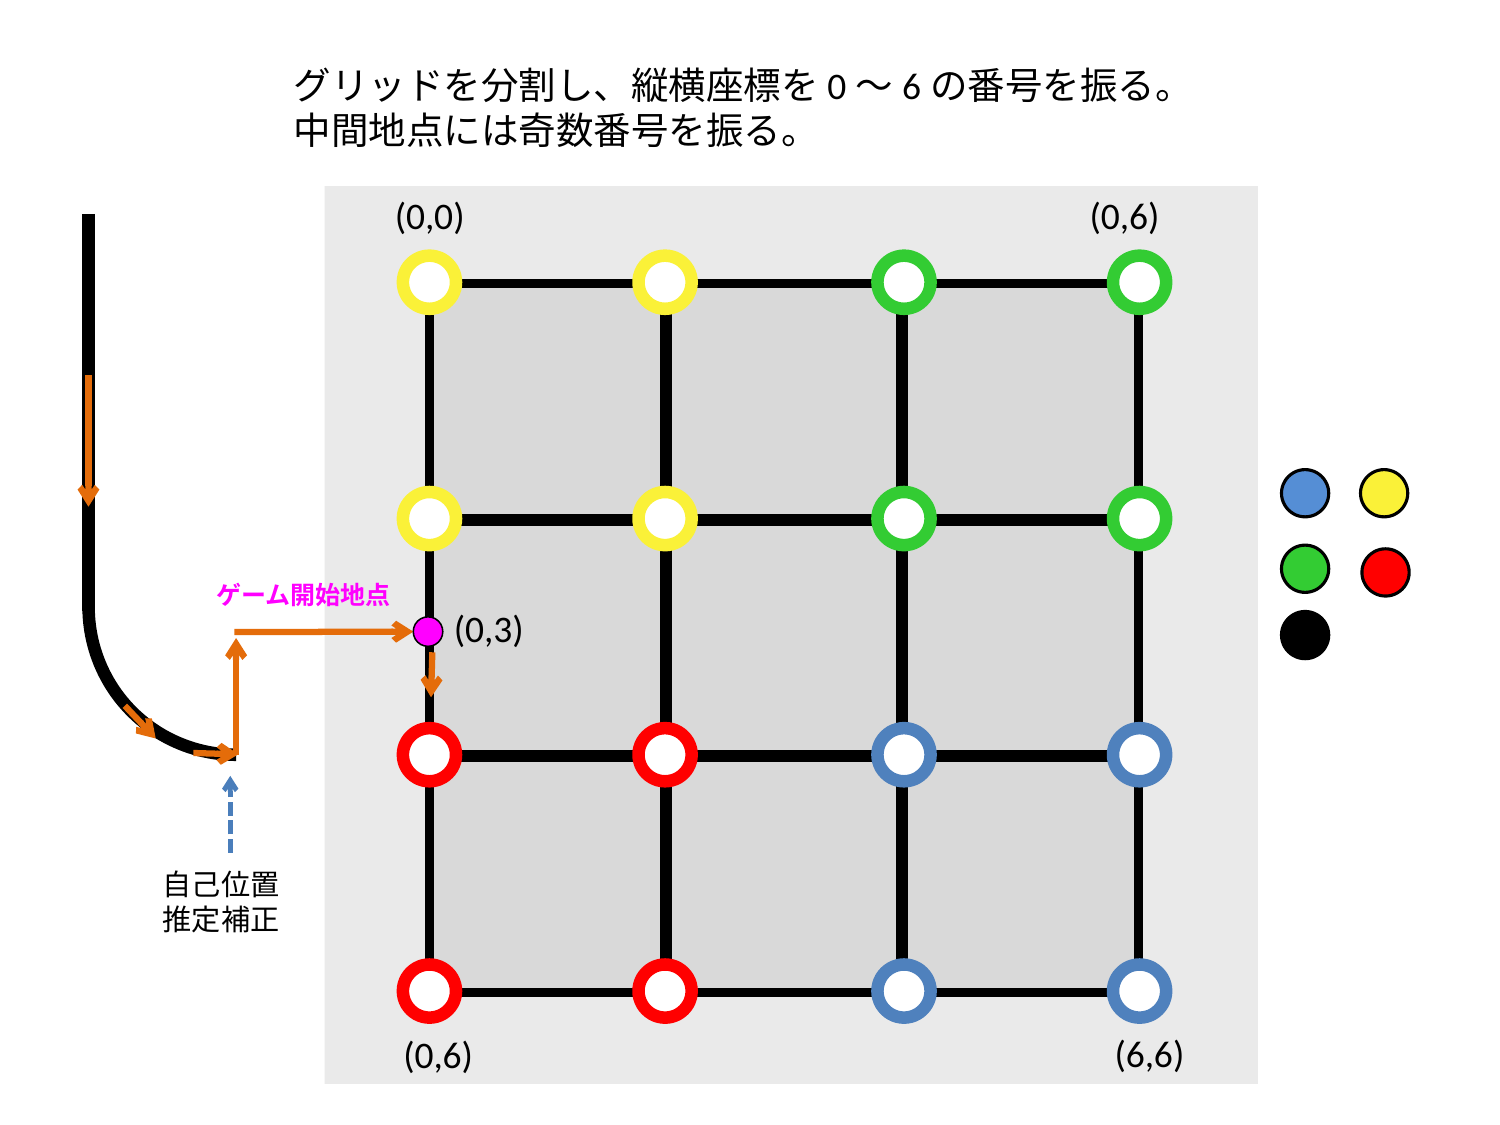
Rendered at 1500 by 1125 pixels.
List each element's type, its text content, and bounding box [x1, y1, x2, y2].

text_box [1279, 543, 1331, 595]
text_box 自己位置推定補正 [147, 859, 313, 944]
text_box グリッドを分割し、縦横座標を0～6の番号を振る。 中間地点には奇数番号を振る。 [278, 54, 1208, 160]
text_box [1359, 546, 1412, 599]
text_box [88, 213, 384, 755]
text_box [1358, 467, 1410, 519]
text_box [1279, 467, 1331, 519]
text_box [1279, 609, 1331, 661]
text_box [324, 185, 1259, 1085]
